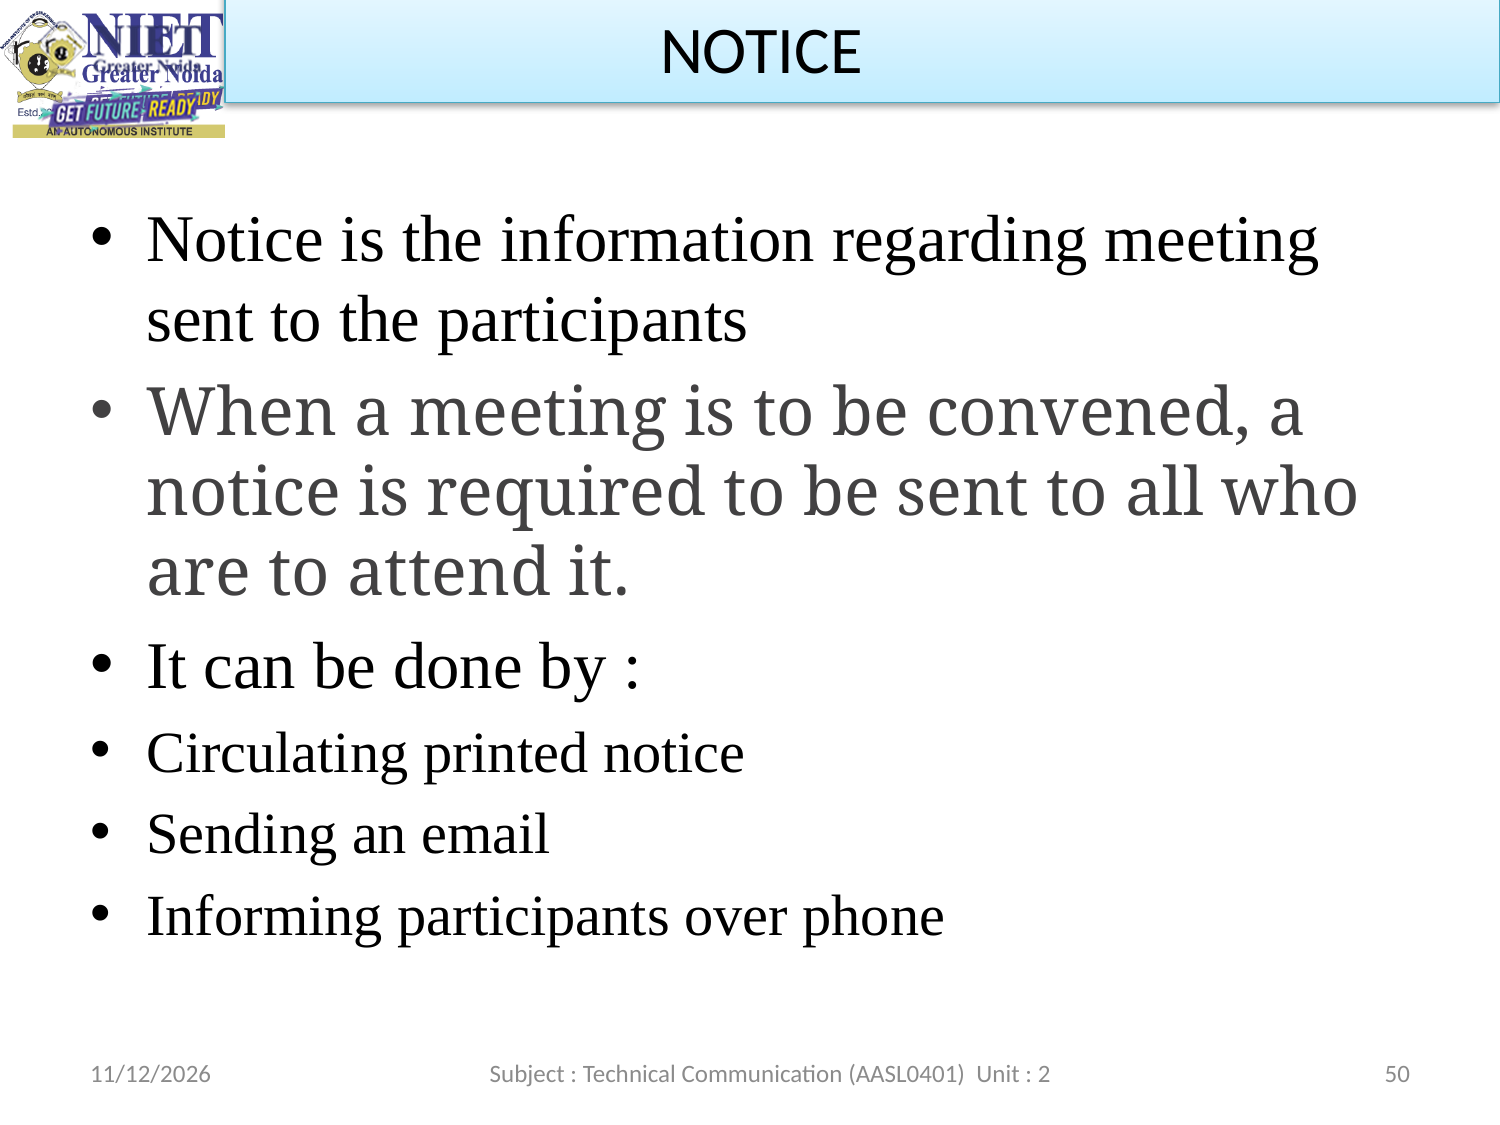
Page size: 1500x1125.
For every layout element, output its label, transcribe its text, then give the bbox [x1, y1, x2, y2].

picture [0, 10, 239, 146]
text_box NOTICE [224, 0, 1500, 103]
slide_number 50 [1363, 1042, 1425, 1103]
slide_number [75, 1042, 225, 1103]
footer Subject : Technical Communication (AASL0401) Unit : 2 [225, 1042, 1363, 1103]
list Notice is the information regarding meeting sent to the participants When a meeting is to be convened, a notice is required to be sent to all who are to attend it. It can be done by : Circulating printed notice Sending an email Informing participants over phone [75, 187, 1425, 1038]
